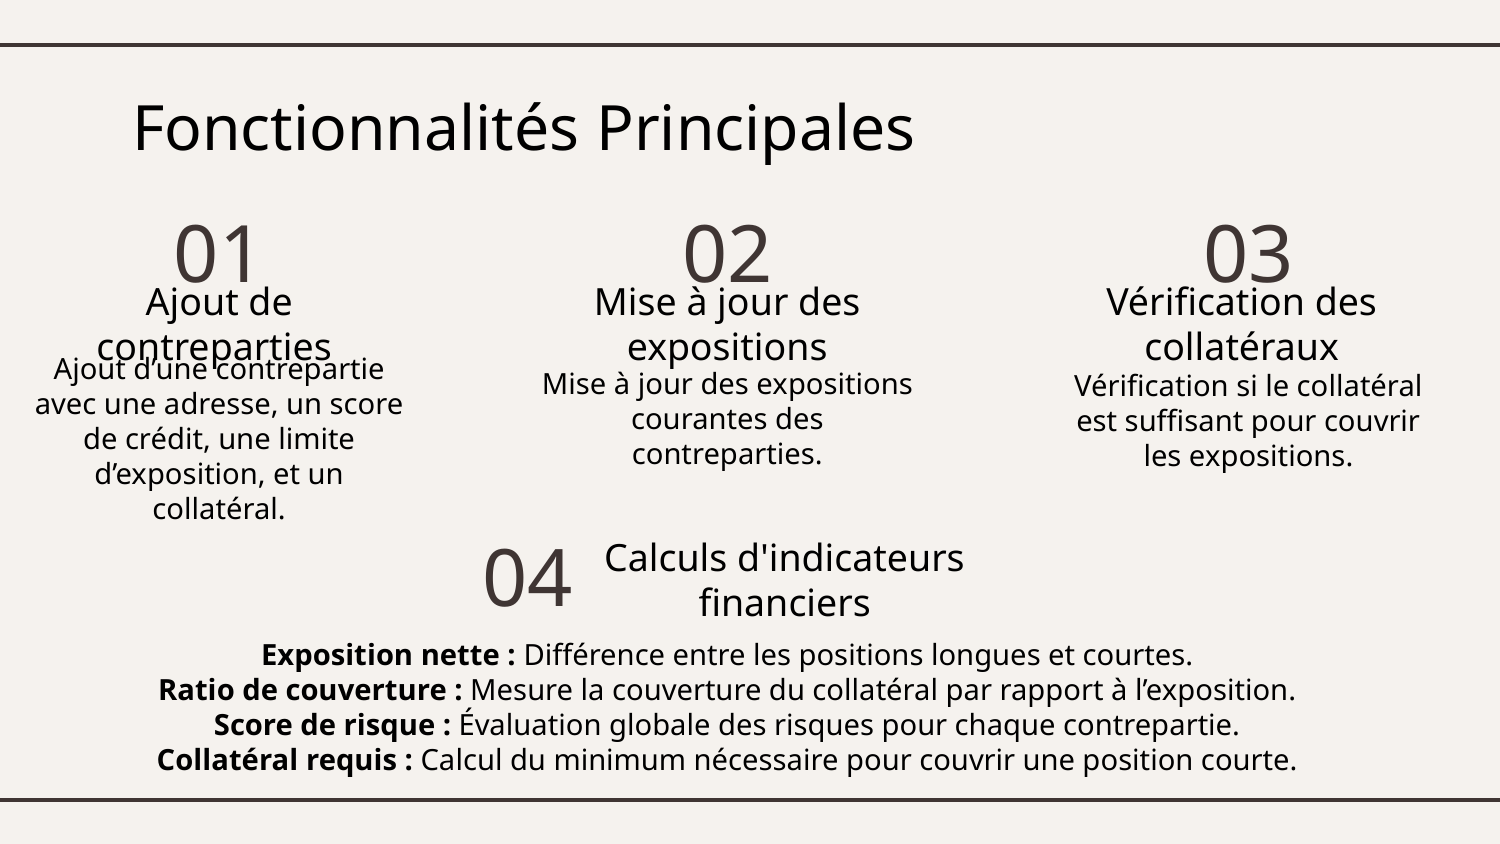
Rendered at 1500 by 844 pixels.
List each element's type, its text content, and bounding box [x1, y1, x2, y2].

title 02 [642, 195, 813, 306]
title 01 [133, 195, 305, 306]
subtitle Vérification si le collatéral est suffisant pour couvrir les expositions. [1044, 352, 1453, 478]
subtitle Ajout de contreparties [15, 293, 424, 335]
subtitle Mise à jour des expositions courantes des contreparties. [523, 350, 932, 486]
subtitle Calculs d'indicateurs financiers [614, 537, 984, 621]
subtitle Mise à jour des expositions [484, 293, 971, 353]
title Fonctionnalités Principales [116, 72, 939, 167]
subtitle Ajout d’une contrepartie avec une adresse, un score de crédit, une limite d’exposition, et un collatéral. [15, 335, 424, 539]
title 03 [1163, 195, 1334, 306]
subtitle Exposition nette : Différence entre les positions longues et courtes. Ratio de couverture : Mesure la couverture du collatéral par rapport à l’exposition. Score de risque : Évaluation globale des risques pour chaque contrepartie. Collatéral requis : Calcul du minimum nécessaire pour couvrir une position courte. [96, 621, 1359, 783]
title 04 [442, 520, 614, 630]
subtitle Vérification des collatéraux [998, 293, 1485, 353]
